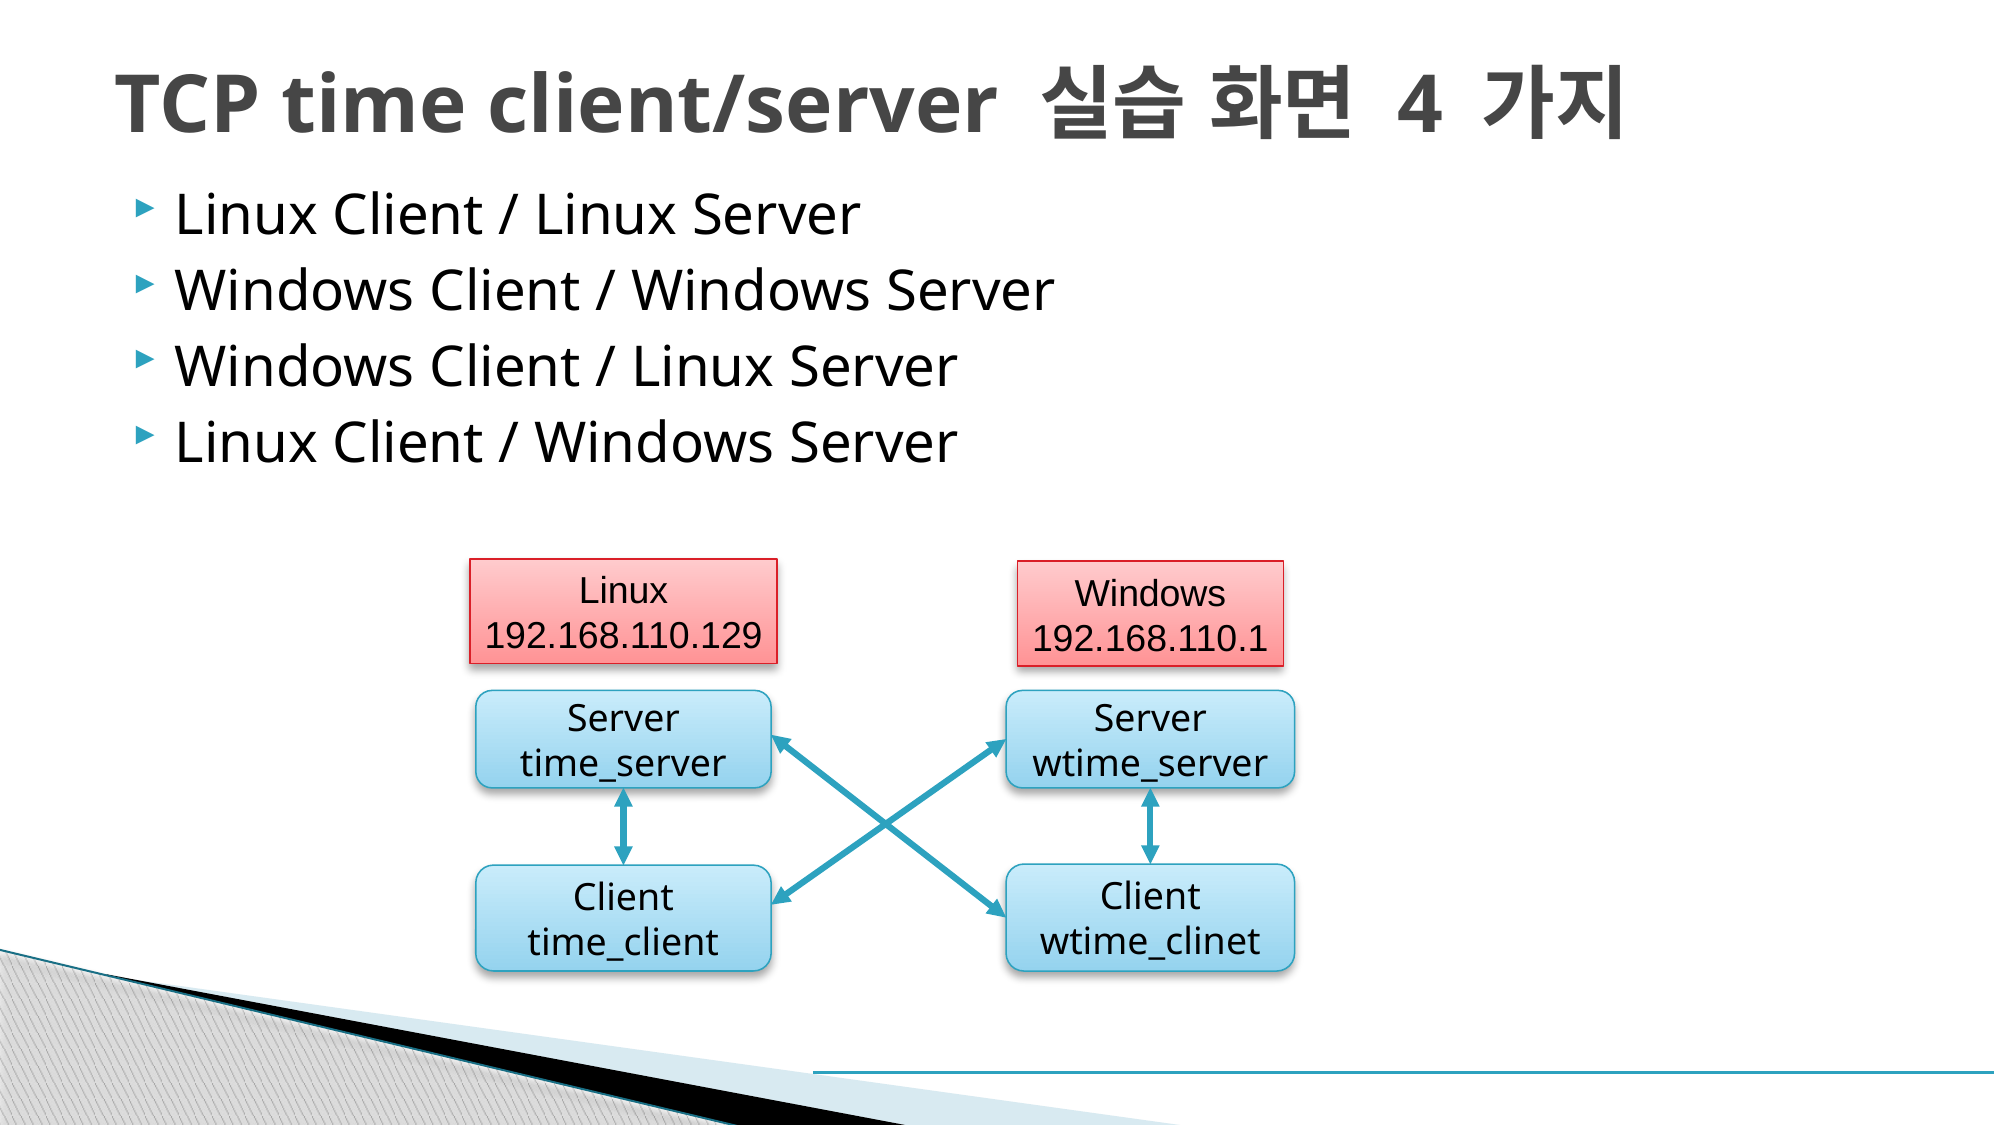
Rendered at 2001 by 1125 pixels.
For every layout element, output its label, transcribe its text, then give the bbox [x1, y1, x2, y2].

title TCP time client/server 실습 화면 4 가지 [99, 45, 1900, 157]
text_box Client wtime_clinet [1005, 863, 1296, 972]
text_box Client time_client [474, 864, 772, 972]
text_box Server time_server [475, 689, 772, 789]
text_box Linux 192.168.110.129 [469, 558, 778, 664]
text_box Server wtime_server [1005, 689, 1296, 789]
list Linux Client / Linux Server Windows Client / Windows Server Windows Client / Linux Server Linux Client / Windows Server [99, 171, 1900, 988]
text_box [770, 734, 1007, 918]
text_box Windows 192.168.110.1 [1017, 560, 1284, 667]
